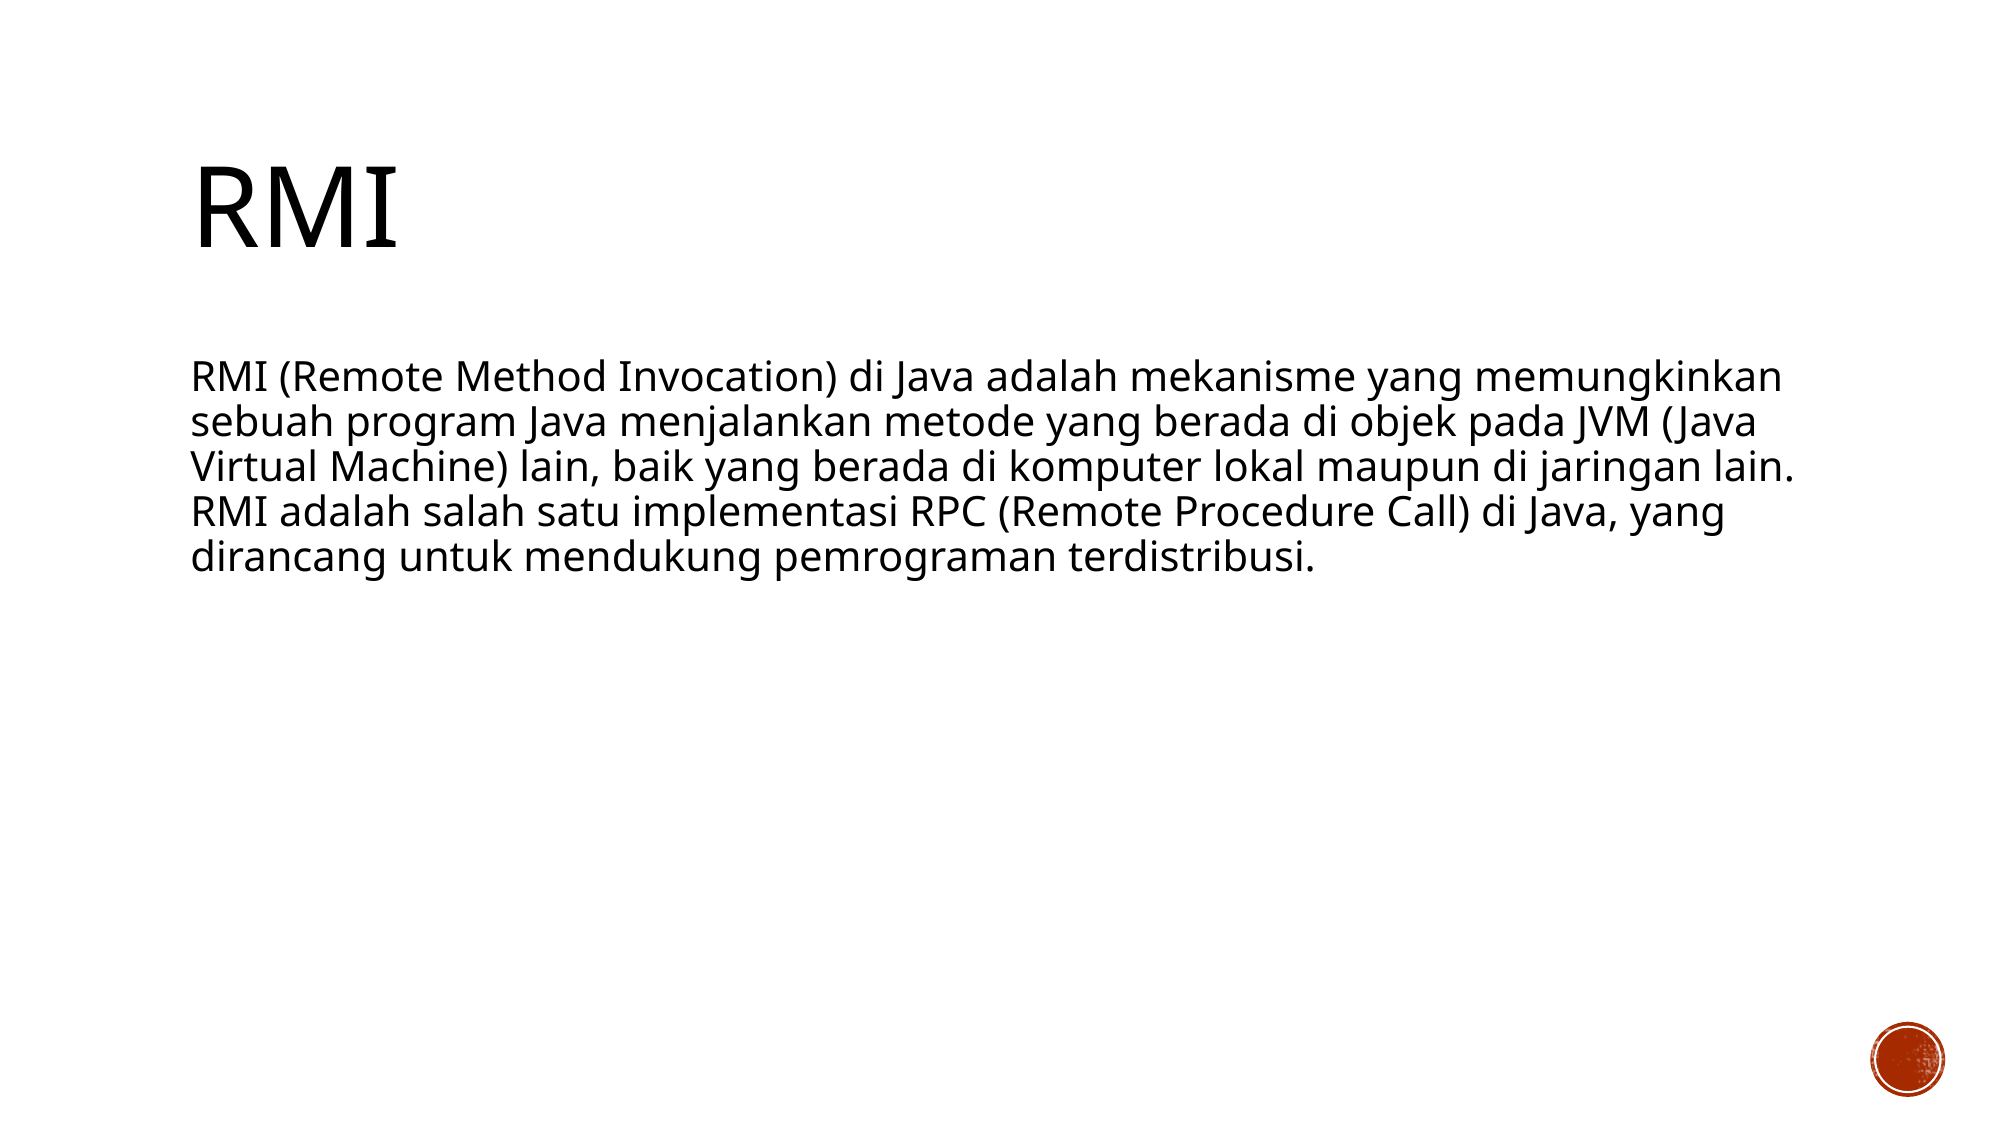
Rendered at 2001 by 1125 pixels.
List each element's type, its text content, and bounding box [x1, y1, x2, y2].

title RMI [175, 79, 1826, 344]
list RMI (Remote Method Invocation) di Java adalah mekanisme yang memungkinkan sebuah program Java menjalankan metode yang berada di objek pada JVM (Java Virtual Machine) lain, baik yang berada di komputer lokal maupun di jaringan lain. RMI adalah salah satu implementasi RPC (Remote Procedure Call) di Java, yang dirancang untuk mendukung pemrograman terdistribusi. [175, 348, 1826, 1013]
